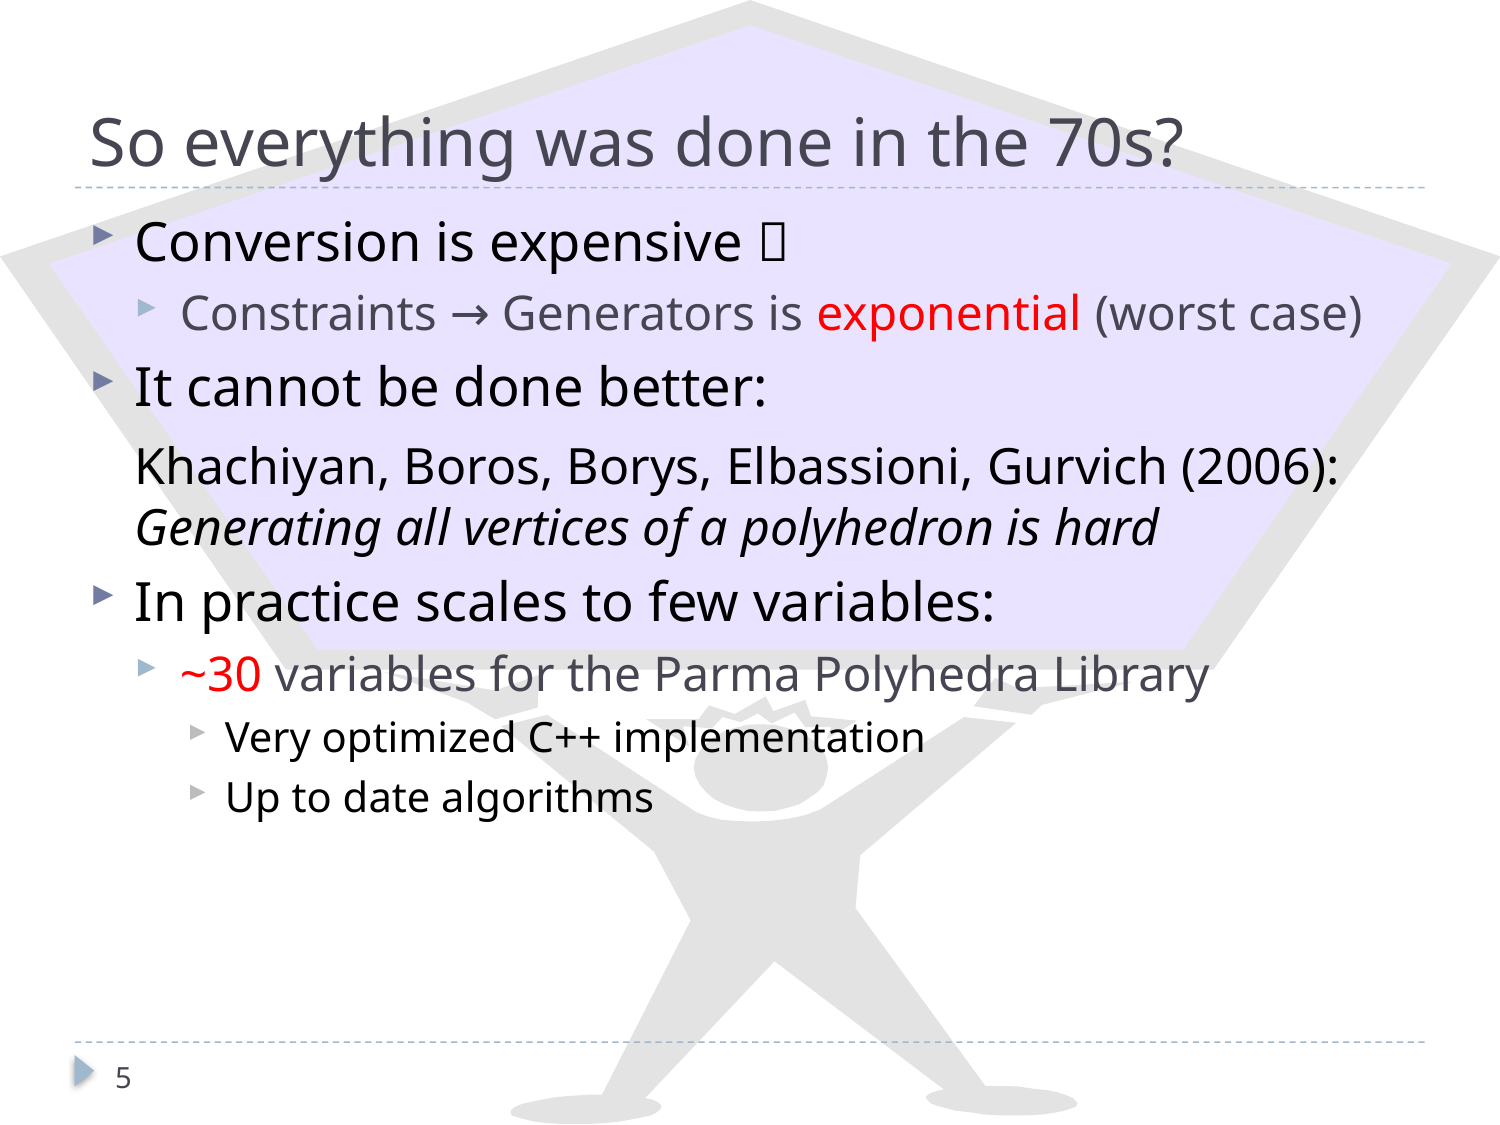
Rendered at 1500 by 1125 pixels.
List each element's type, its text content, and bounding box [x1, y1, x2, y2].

title So everything was done in the 70s? [75, 24, 1425, 188]
list Conversion is expensive  Constraints → Generators is exponential (worst case) It cannot be done better: Khachiyan, Boros, Borys, Elbassioni, Gurvich (2006): Generating all vertices of a polyhedron is hard In practice scales to few variables: ~30 variables for the Parma Polyhedra Library Very optimized C++ implementation Up to date algorithms [75, 200, 1425, 1010]
slide_number 5 [100, 1052, 426, 1113]
